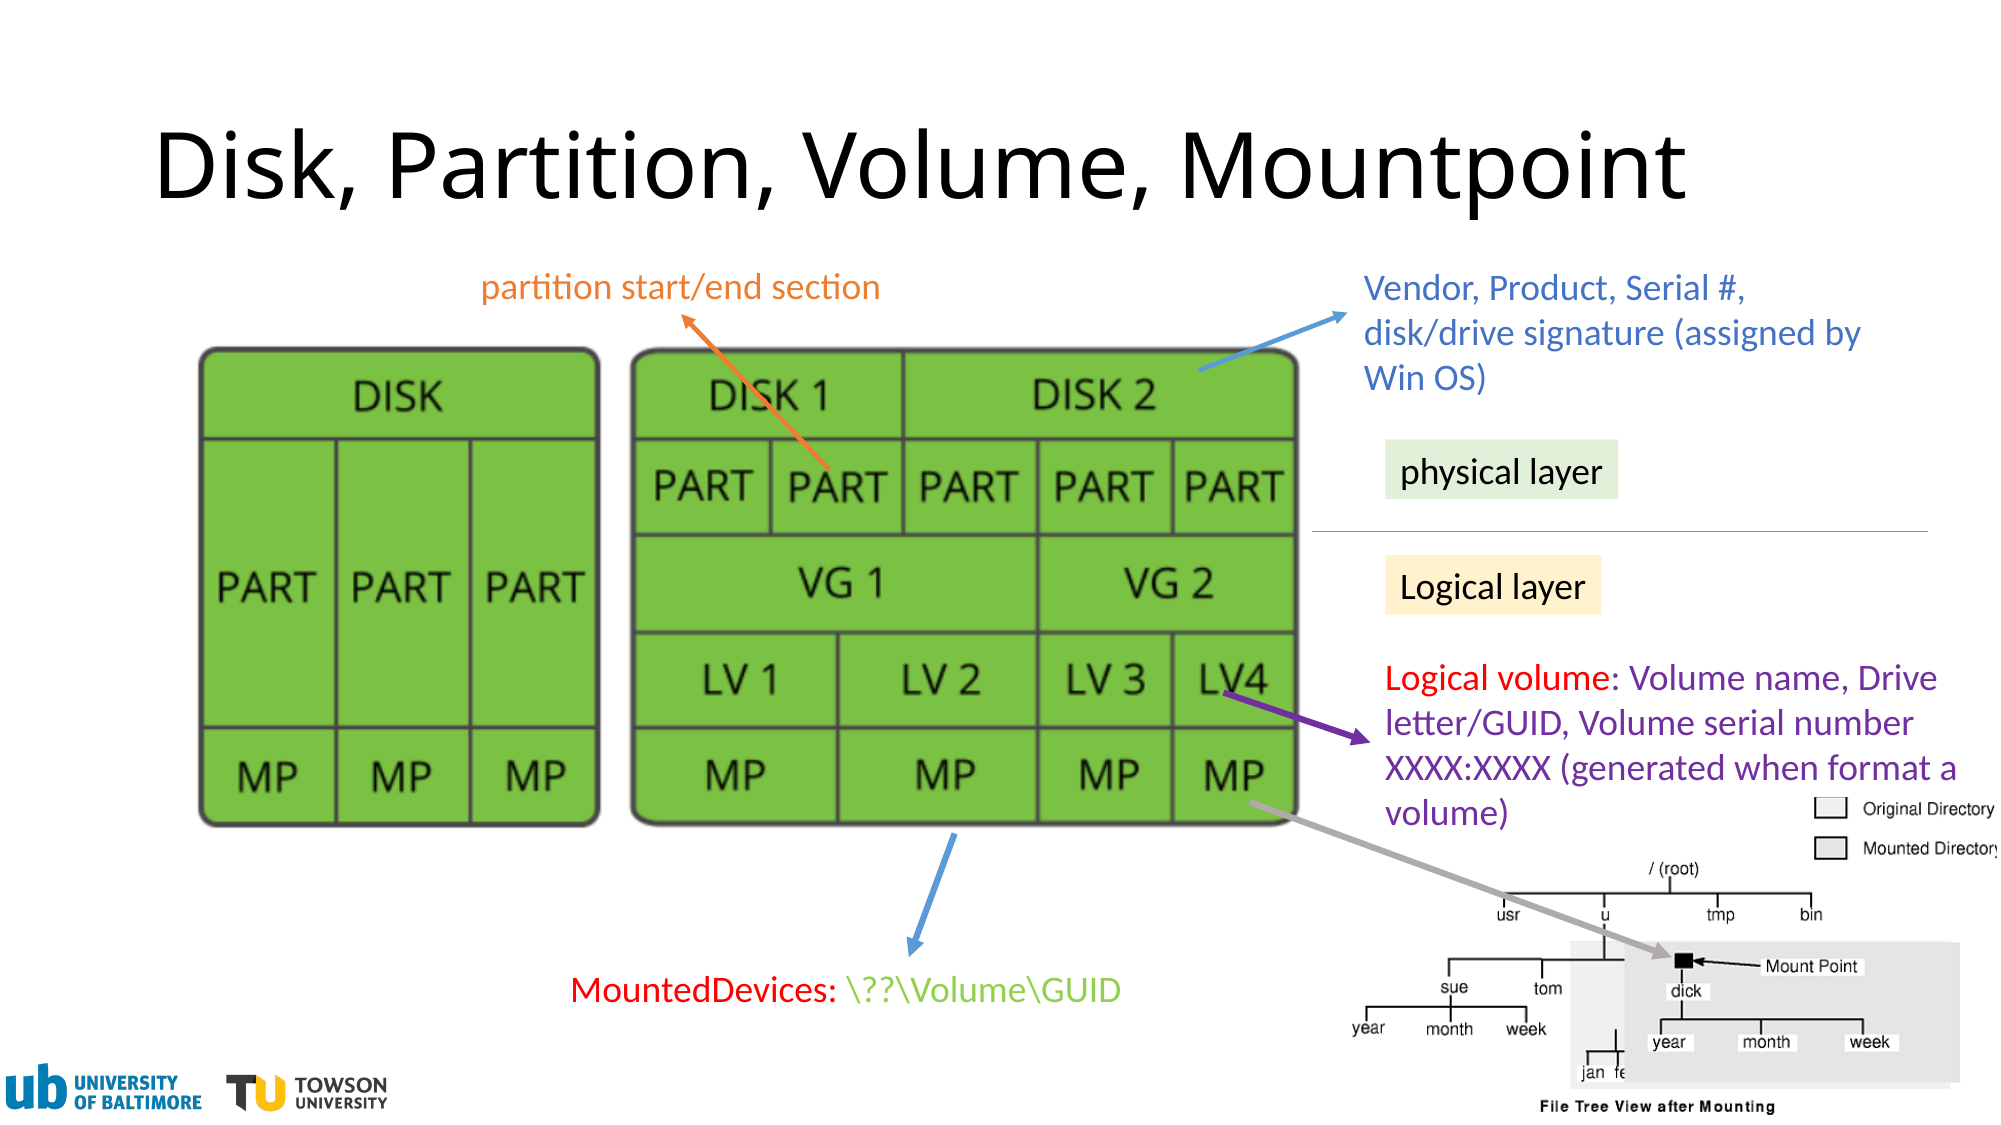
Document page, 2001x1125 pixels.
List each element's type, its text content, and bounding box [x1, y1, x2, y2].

text_box partition start/end section [465, 254, 897, 314]
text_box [681, 314, 830, 470]
text_box Vendor, Product, Serial #, disk/drive signature (assigned by Win OS) [1349, 255, 1878, 406]
text_box MountedDevices: \??\Volume\GUID [555, 957, 1263, 1017]
text_box Logical layer [1385, 554, 1602, 615]
picture [0, 1031, 407, 1125]
picture [1347, 797, 1997, 1117]
title Disk, Partition, Volume, Mountpoint [137, 59, 1863, 278]
picture [170, 333, 1312, 837]
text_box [1198, 312, 1348, 371]
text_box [908, 833, 955, 958]
text_box physical layer [1385, 439, 1619, 500]
text_box Logical volume: Volume name, Drive letter/GUID, Volume serial number XXXX:XXXX (generated when format a volume) [1370, 645, 1987, 797]
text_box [1223, 692, 1371, 744]
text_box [1249, 802, 1672, 958]
